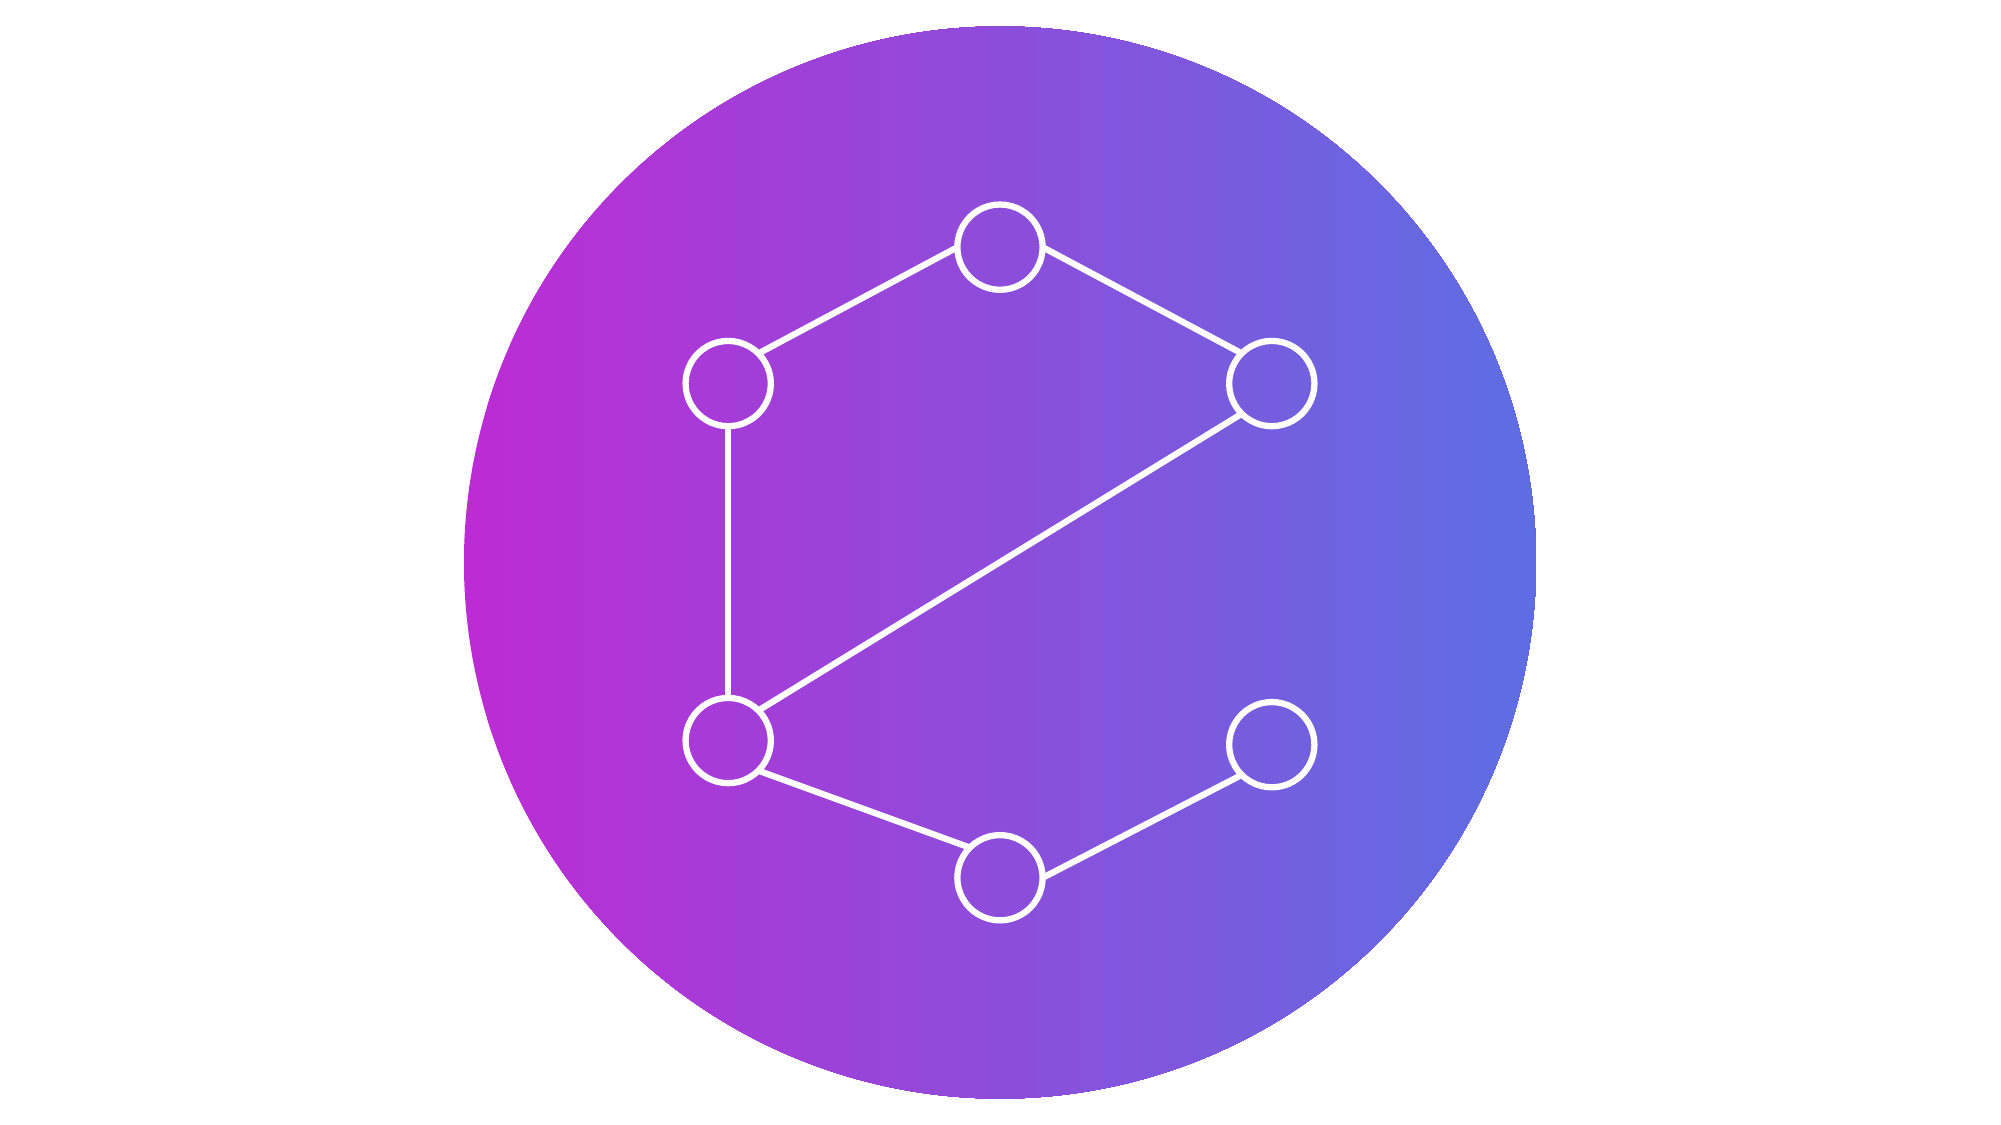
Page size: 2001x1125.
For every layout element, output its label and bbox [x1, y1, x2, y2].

text_box [463, 26, 1537, 1099]
